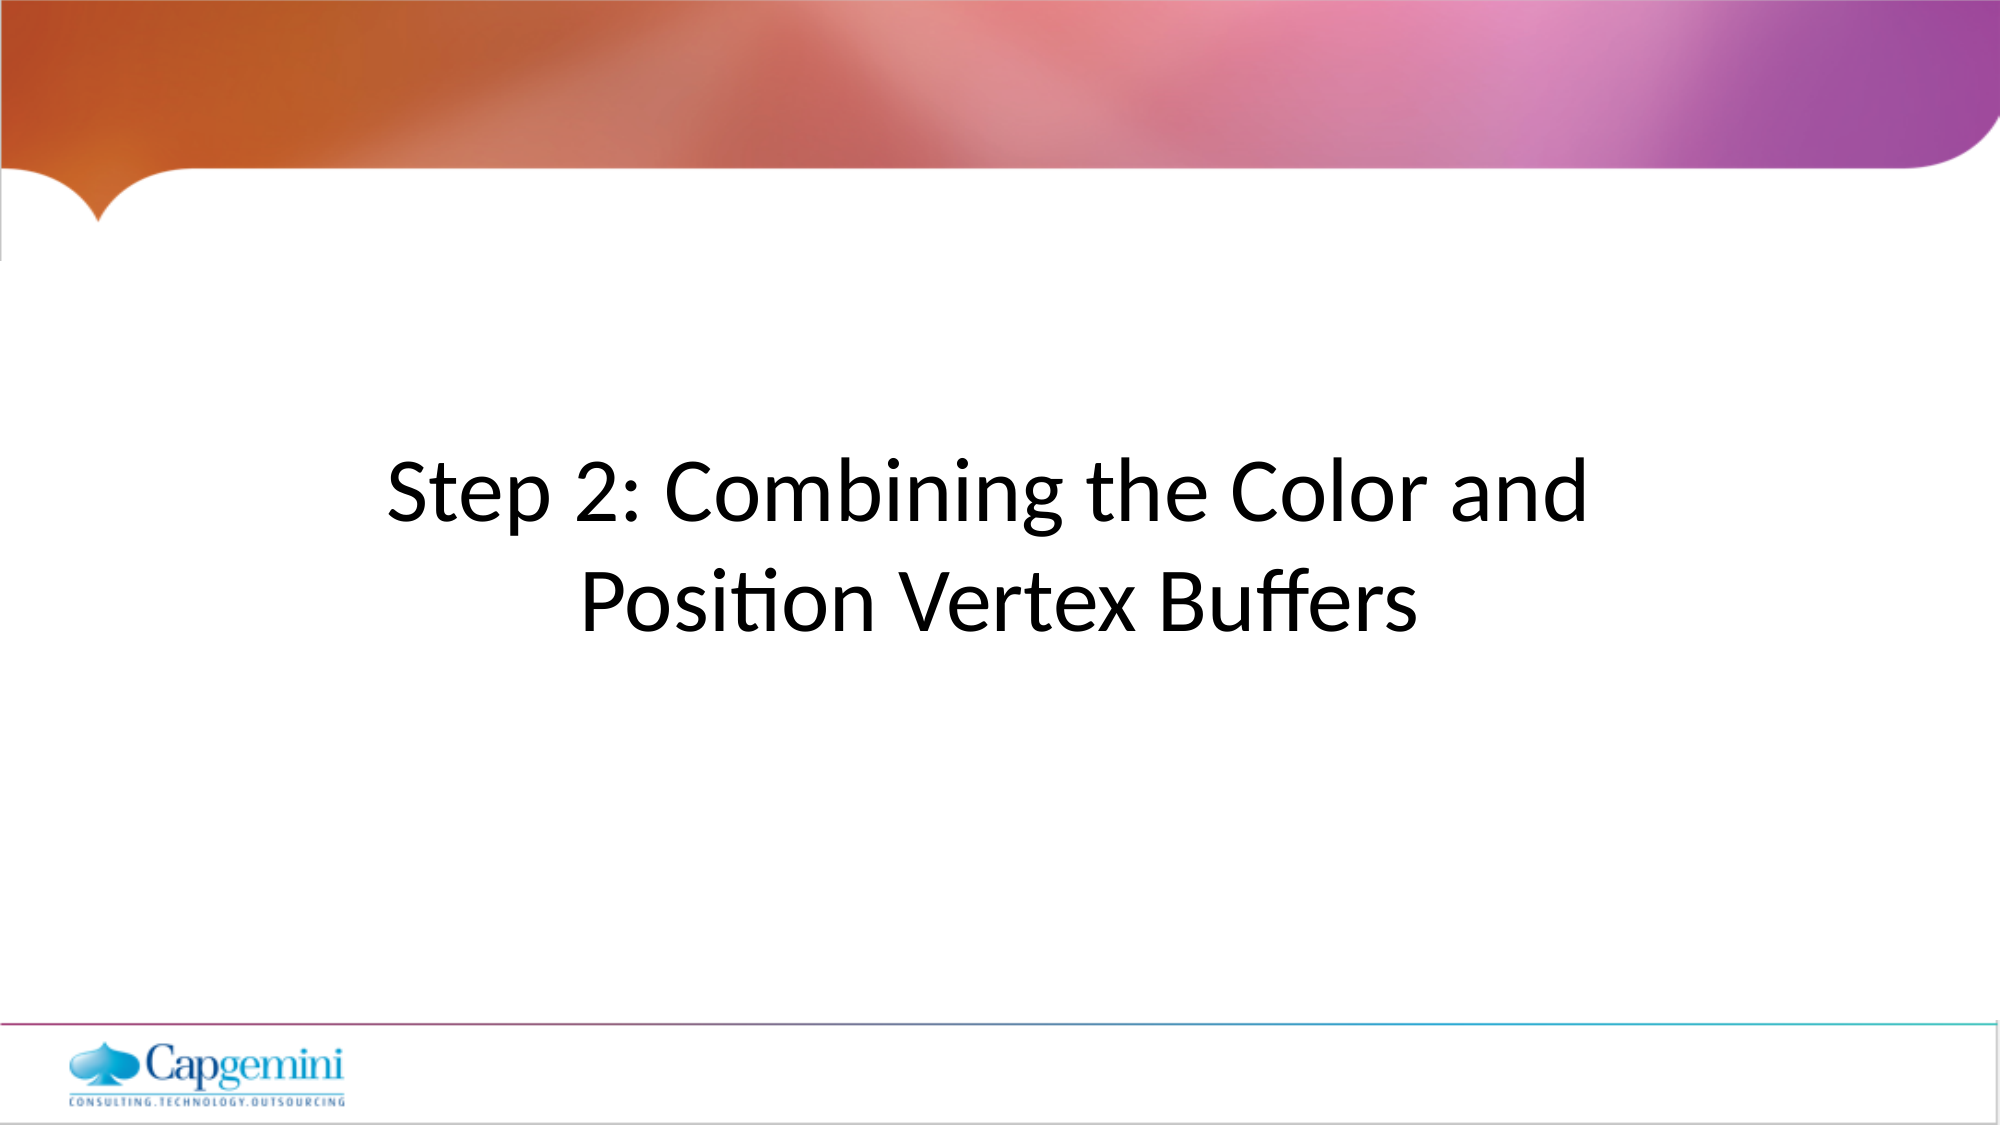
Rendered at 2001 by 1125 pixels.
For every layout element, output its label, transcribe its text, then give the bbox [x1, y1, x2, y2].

picture [0, 1020, 2000, 1125]
text_box Step 2: Combining the Color and Position Vertex Buffers [0, 422, 2000, 660]
picture [0, 0, 2000, 261]
